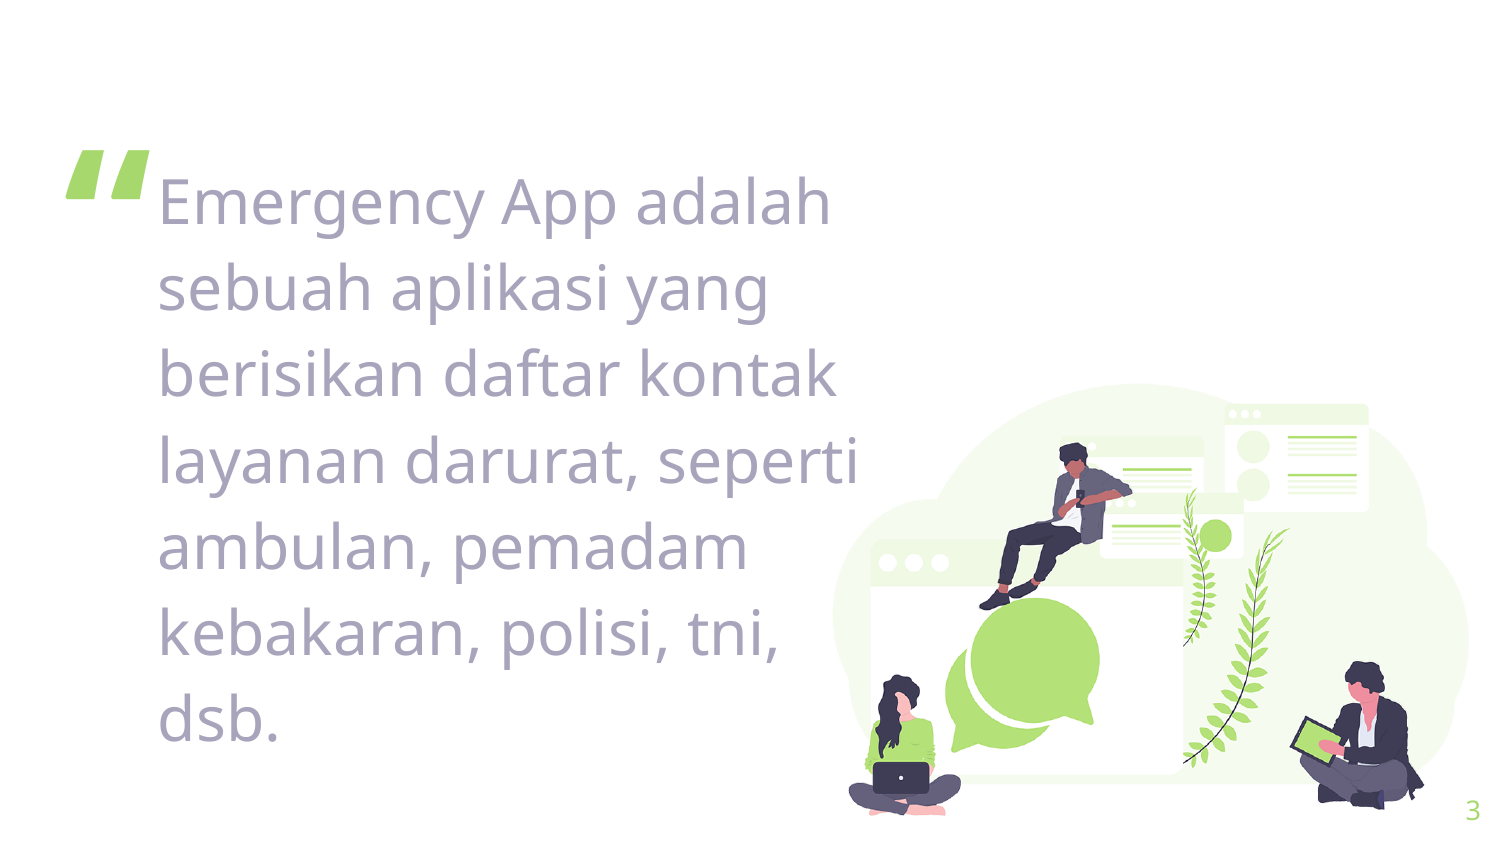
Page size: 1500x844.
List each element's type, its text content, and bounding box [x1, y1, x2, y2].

picture [832, 383, 1469, 816]
slide_number 3 [1391, 779, 1482, 844]
list Emergency App adalah sebuah aplikasi yang berisikan daftar kontak layanan darurat, seperti ambulan, pemadam kebakaran, polisi, tni, dsb. [157, 150, 892, 700]
